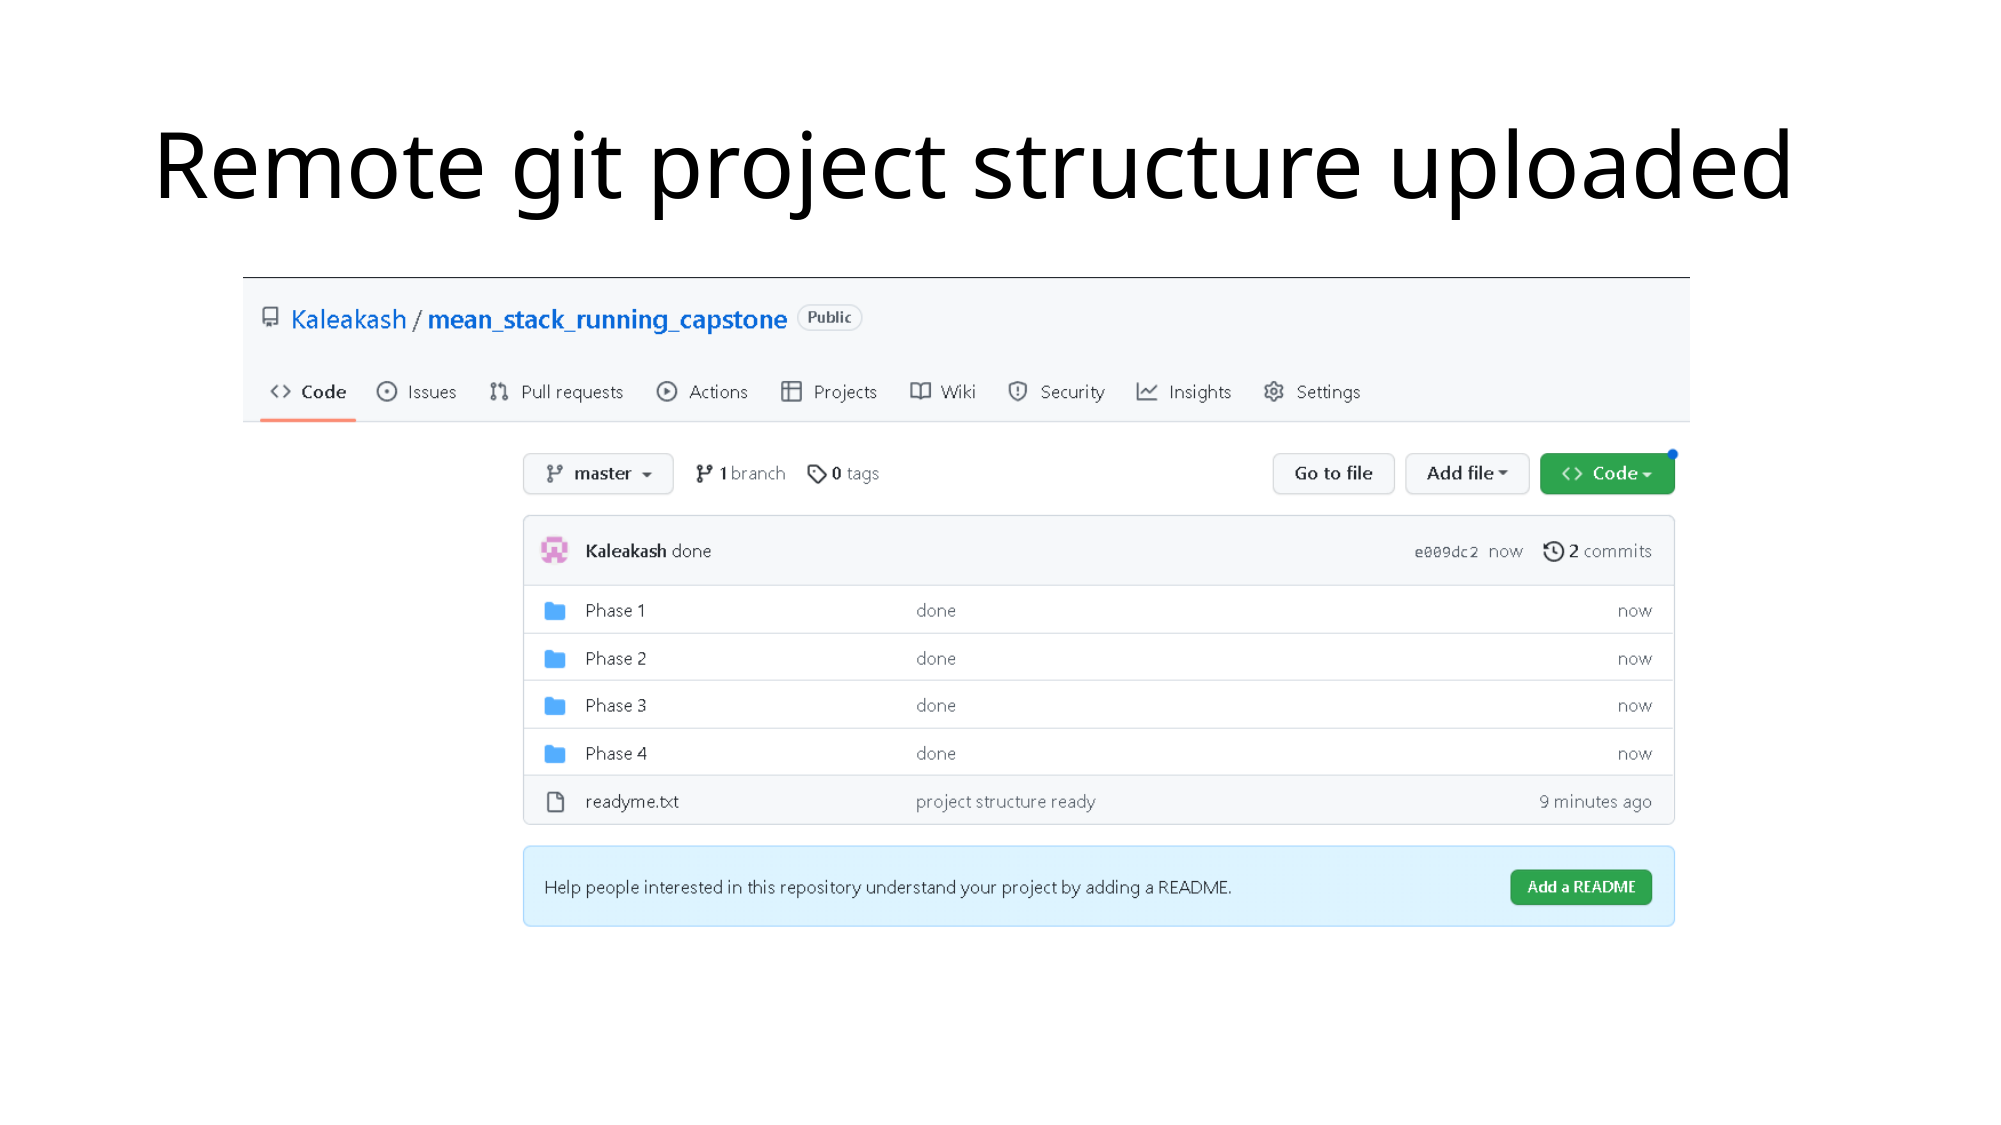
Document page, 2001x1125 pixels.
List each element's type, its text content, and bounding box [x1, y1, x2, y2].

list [243, 277, 1690, 992]
title Remote git project structure uploaded [137, 59, 1863, 278]
